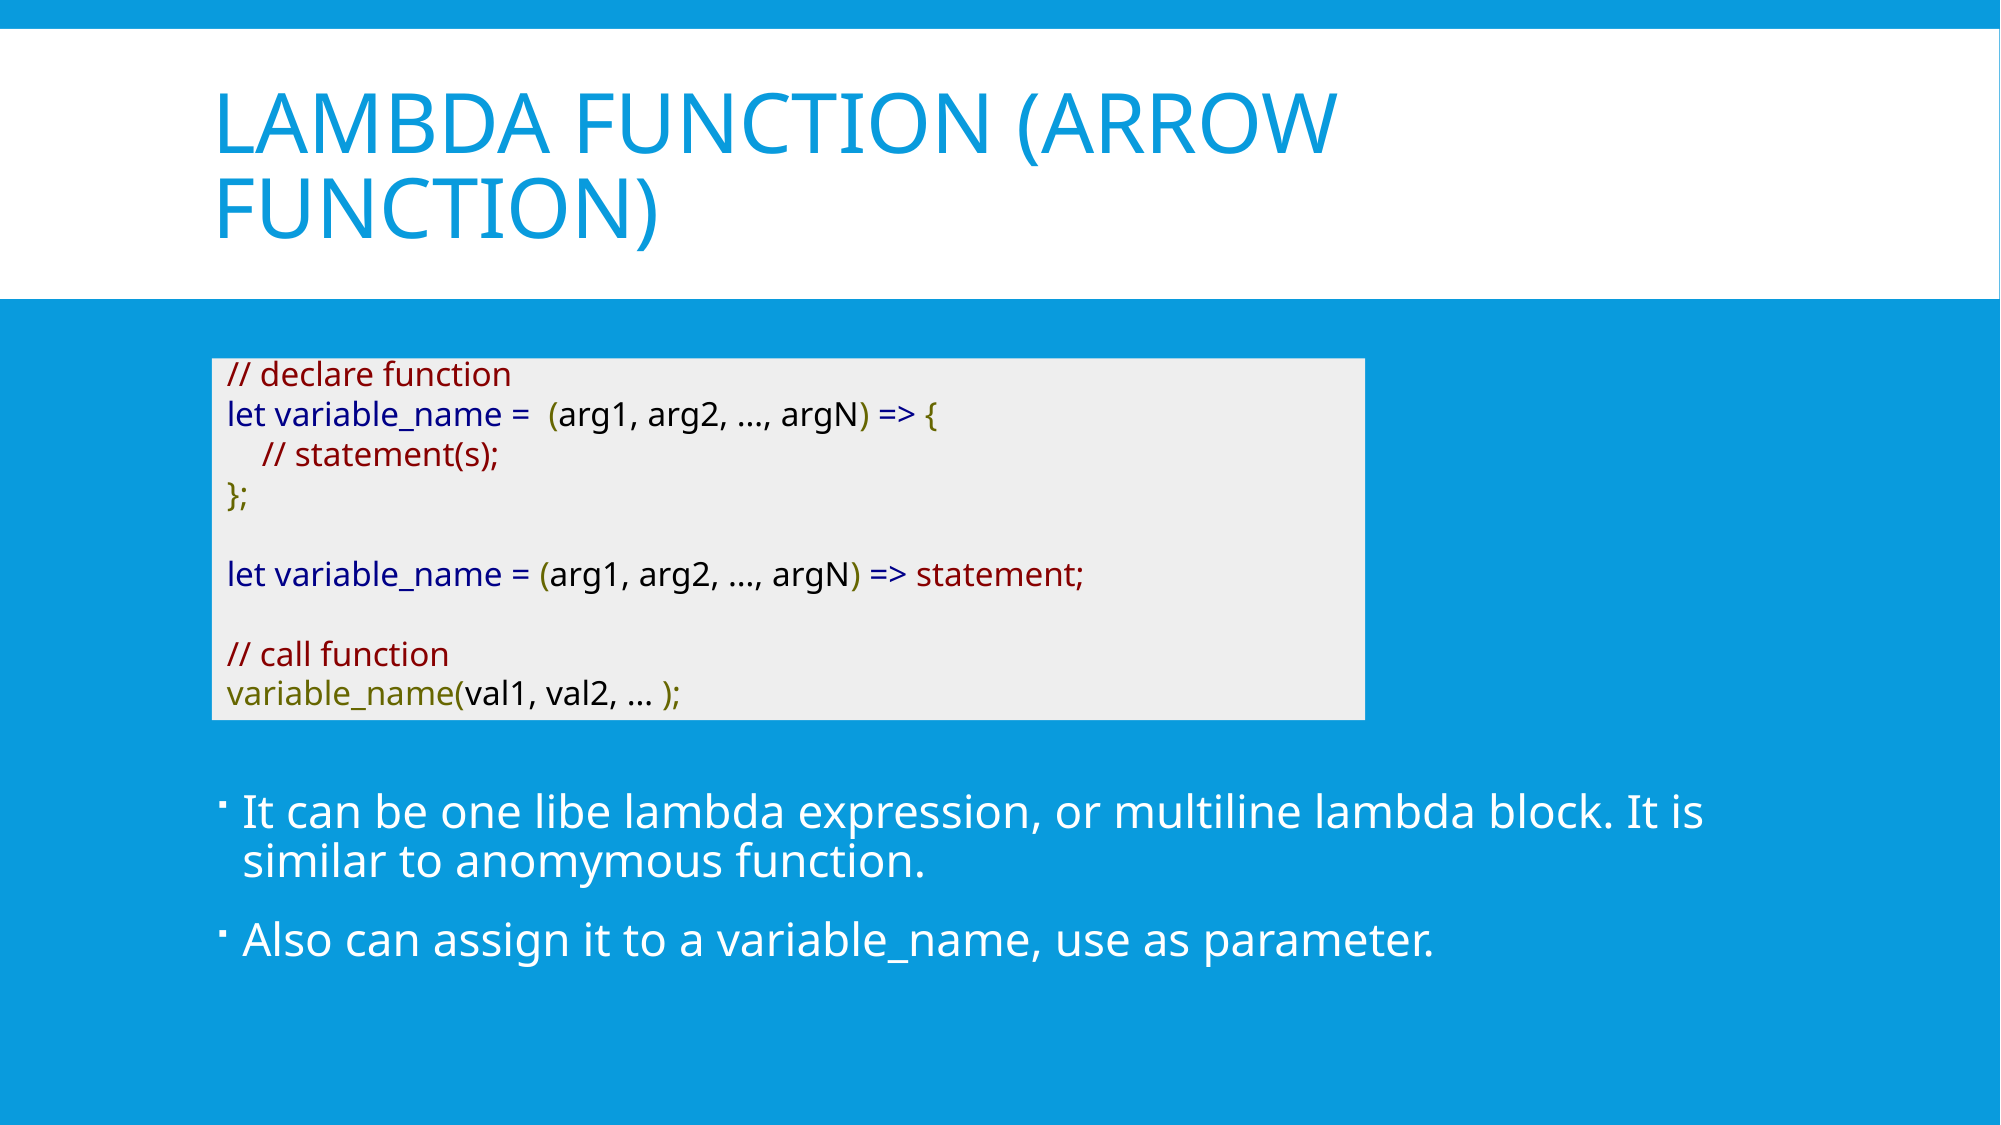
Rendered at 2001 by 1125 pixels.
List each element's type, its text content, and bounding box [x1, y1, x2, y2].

list It can be one libe lambda expression, or multiline lambda block. It is similar to anomymous function. Also can assign it to a variable_name, use as parameter. [197, 781, 1791, 1063]
text_box // declare function let variable_name = (arg1, arg2, …, argN) => { // statement(s); }; let variable_name = (arg1, arg2, …, argN) => statement; // call function variable_name(val1, val2, … ); [211, 358, 1366, 721]
title Lambda function (arrow function) [197, 46, 1803, 295]
